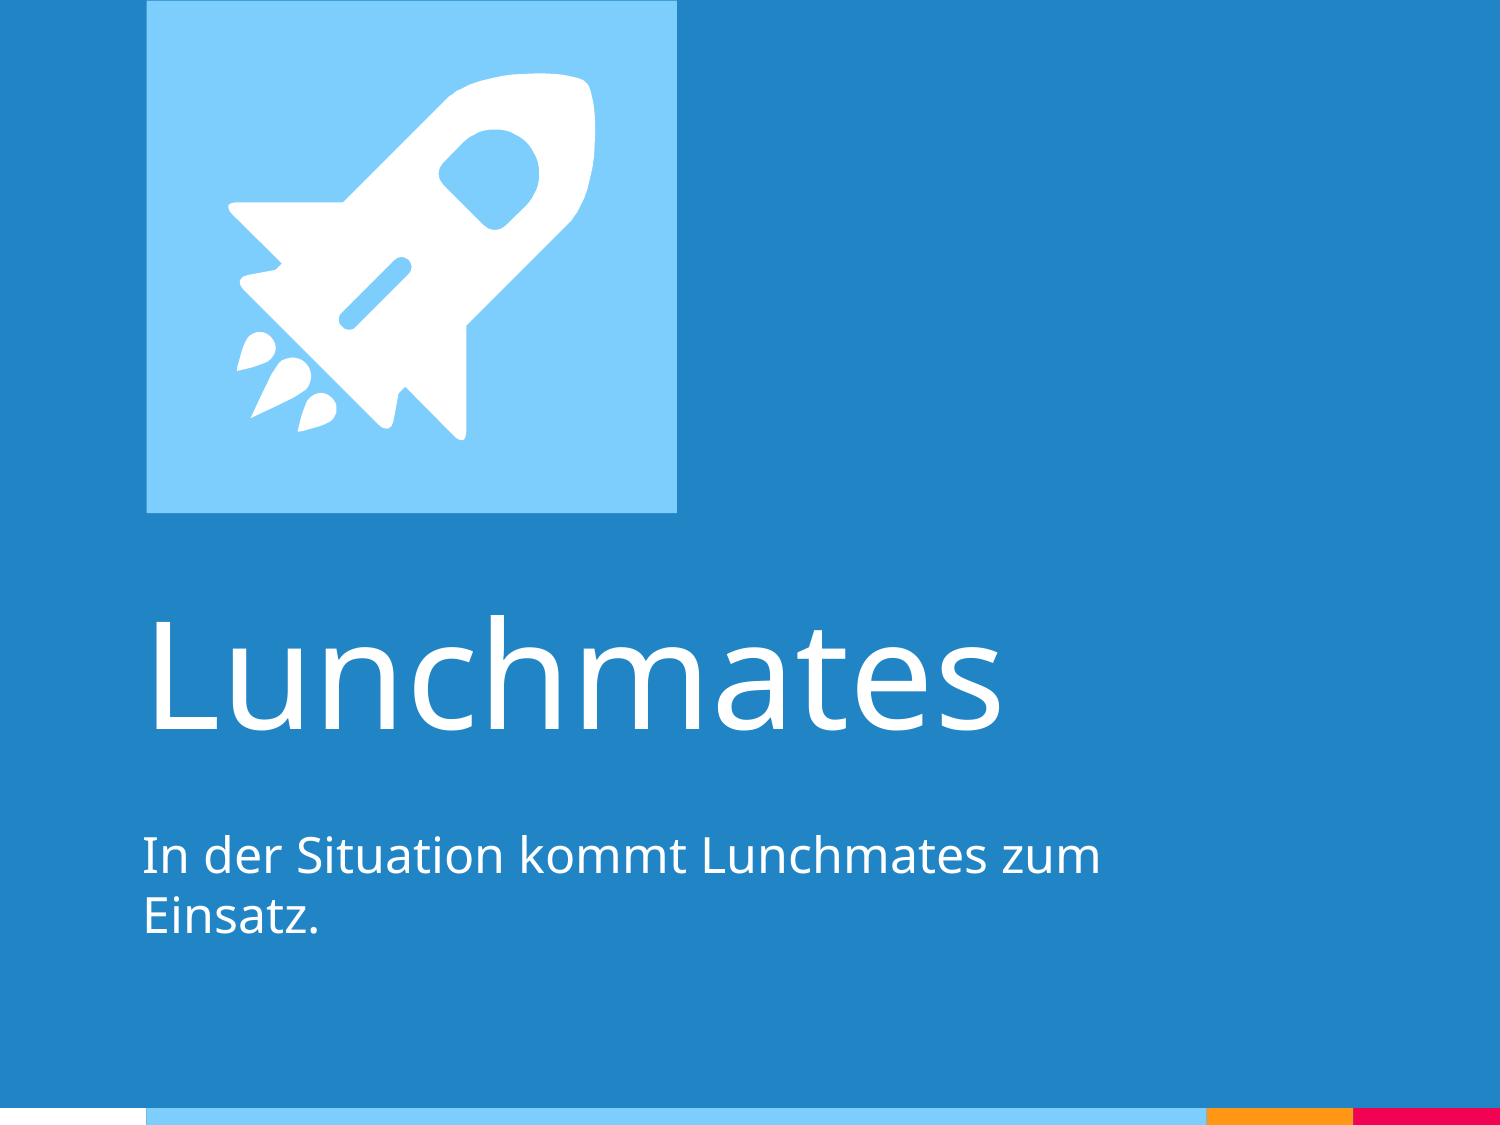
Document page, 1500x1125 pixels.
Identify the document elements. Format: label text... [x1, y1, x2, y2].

subtitle In der Situation kommt Lunchmates zum Einsatz. [127, 808, 1215, 981]
title Lunchmates [127, 521, 1215, 775]
text_box [146, 0, 677, 514]
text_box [228, 73, 596, 441]
